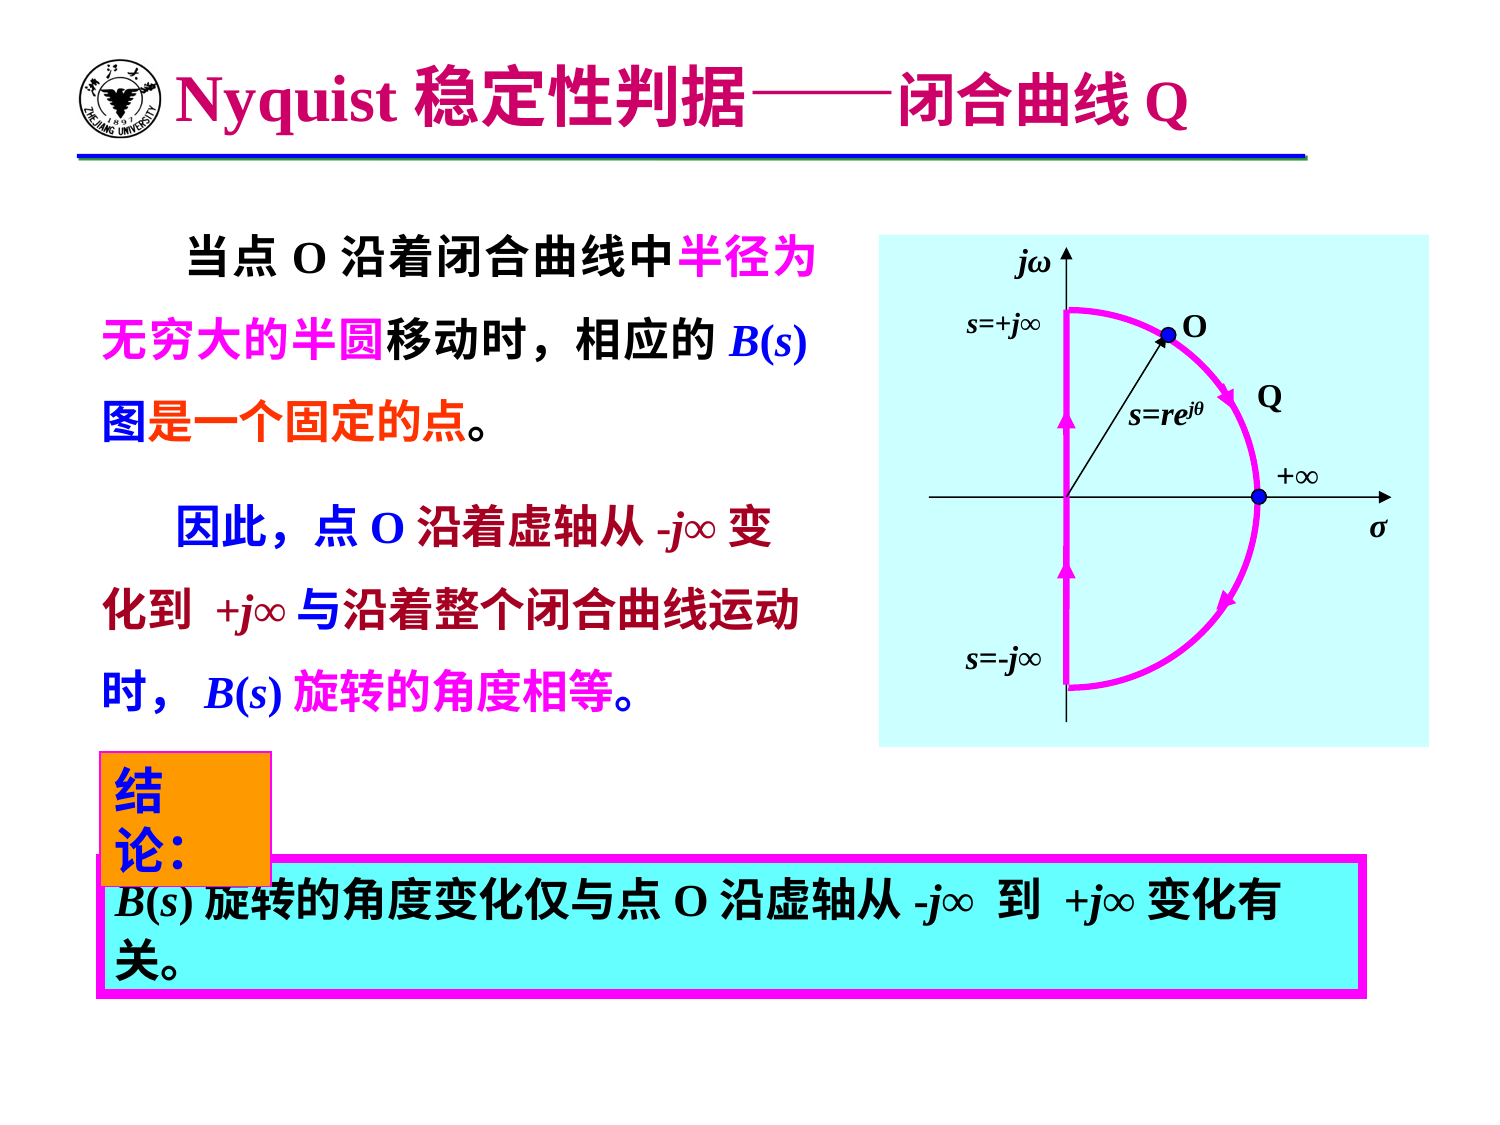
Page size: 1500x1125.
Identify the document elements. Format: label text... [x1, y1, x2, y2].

text_box 当点O沿着闭合曲线中半径为无穷大的半圆移动时，相应的B(s)图是一个固定的点。 因此，点O沿着虚轴从-j∞变化到 +j∞与沿着整个闭合曲线运动时，B(s)旋转的角度相等。 [86, 192, 834, 726]
picture [78, 58, 160, 139]
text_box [878, 231, 1430, 748]
text_box Nyquist稳定性判据——闭合曲线Q [160, 26, 1479, 157]
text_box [99, 751, 1363, 944]
